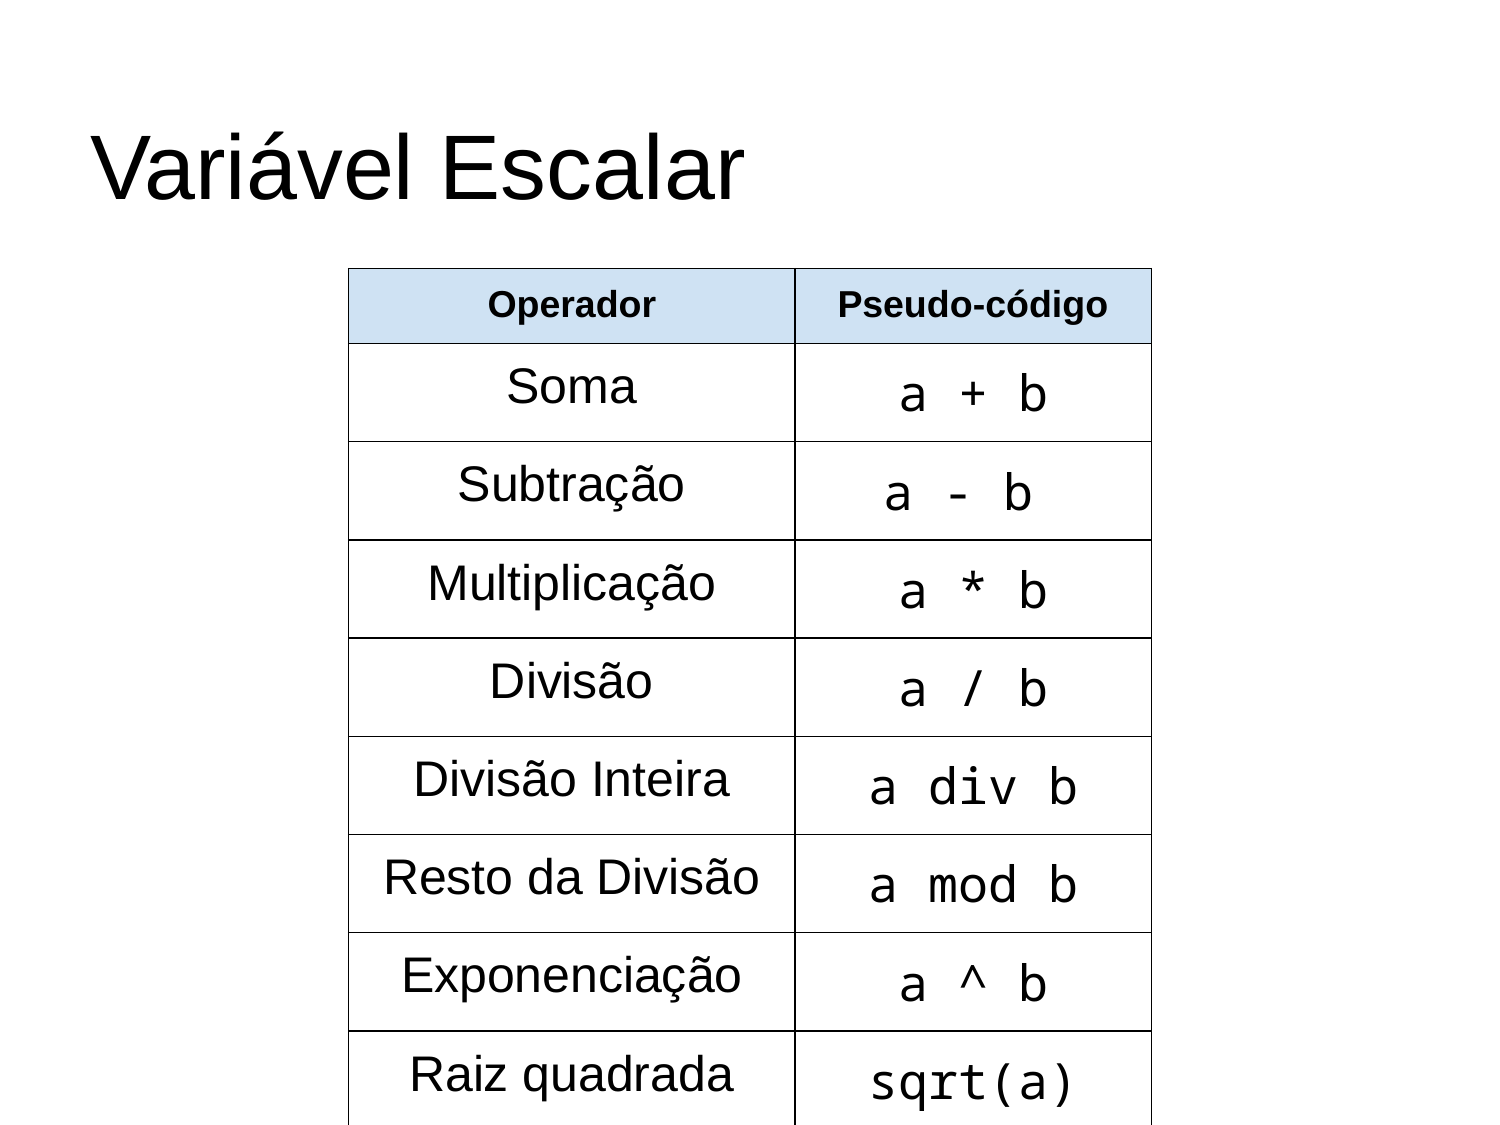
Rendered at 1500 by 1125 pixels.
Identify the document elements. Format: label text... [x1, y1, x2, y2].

table_cell Divisão [349, 639, 794, 736]
table_cell Divisão Inteira [349, 737, 794, 834]
table_header Operador [349, 269, 794, 343]
table_cell a + b [796, 344, 1151, 441]
table_cell Soma [349, 344, 794, 441]
table_cell Exponenciação [349, 933, 794, 1030]
table_cell Raiz quadrada [349, 1032, 794, 1125]
table_cell Multiplicação [349, 541, 794, 637]
table_header Pseudo-código [796, 269, 1151, 343]
table_cell a mod b [796, 835, 1151, 932]
title Variável Escalar [75, 45, 1425, 233]
table_cell a * b [796, 541, 1151, 637]
table_cell Subtração [349, 442, 794, 539]
table_cell Resto da Divisão [349, 835, 794, 932]
table_cell a - b [796, 442, 1151, 539]
table_cell a ^ b [796, 933, 1151, 1030]
table_cell a div b [796, 737, 1151, 834]
table_cell sqrt(a) [796, 1032, 1151, 1125]
table_cell a / b [796, 639, 1151, 736]
